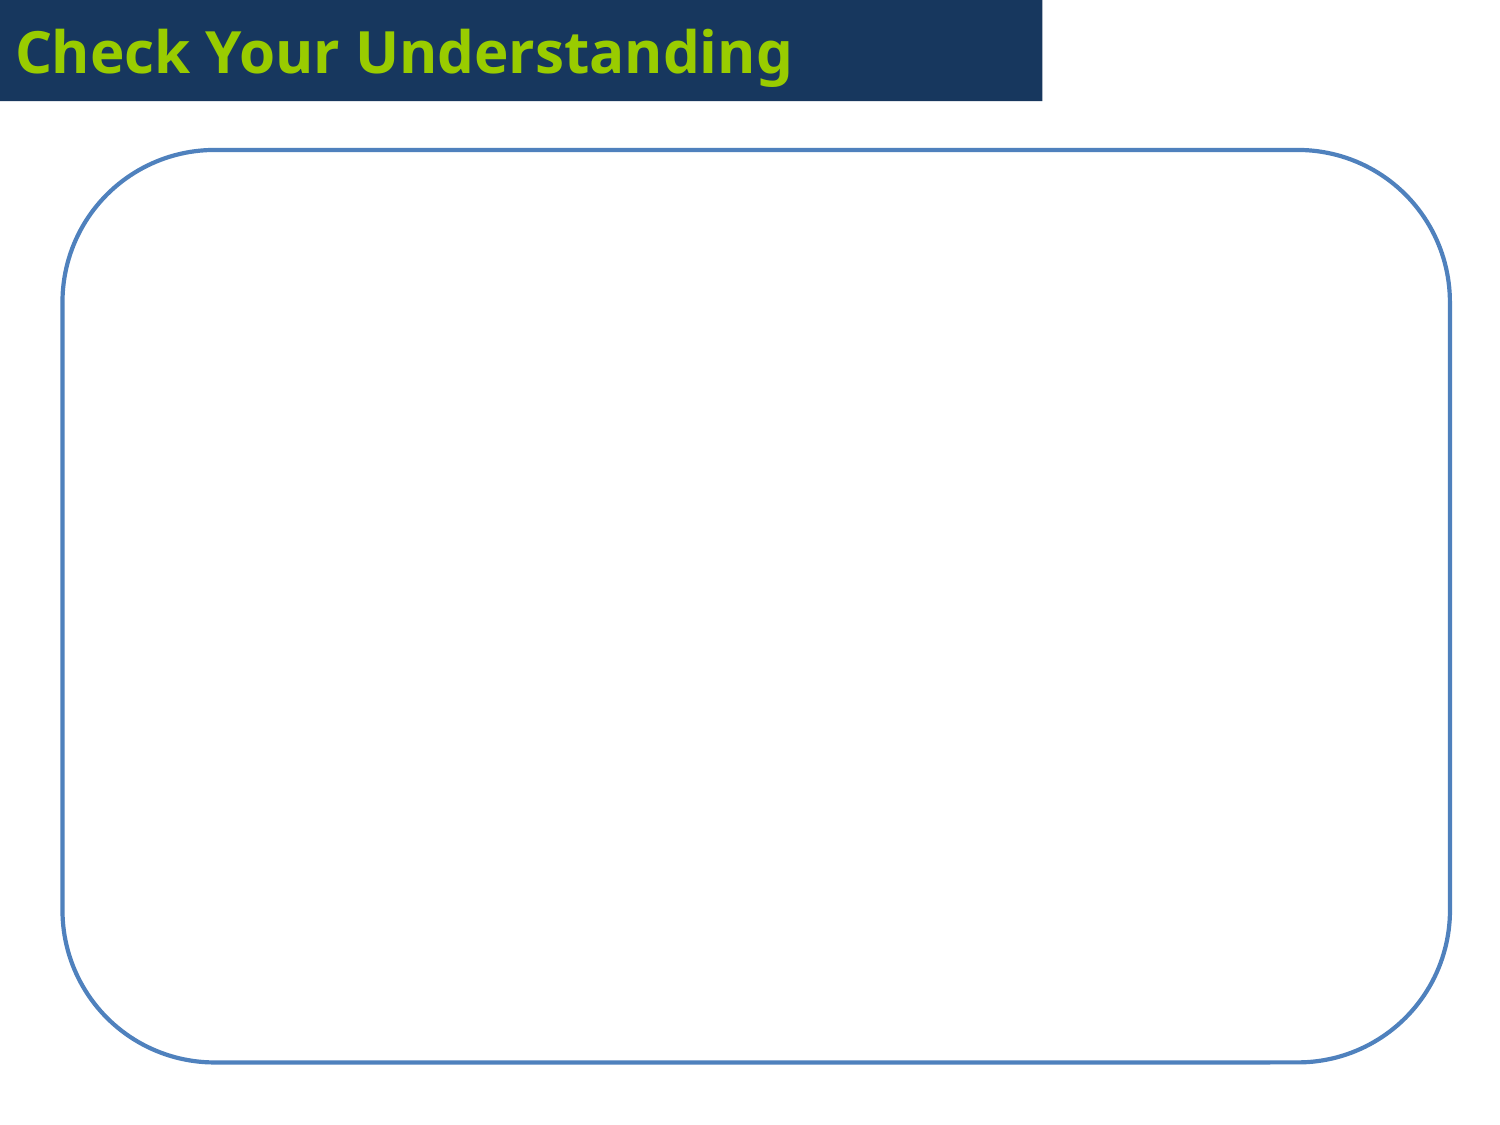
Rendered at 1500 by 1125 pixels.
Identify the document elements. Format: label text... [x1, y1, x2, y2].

text_box [60, 147, 1453, 1065]
title Check Your Understanding [0, 0, 1043, 102]
